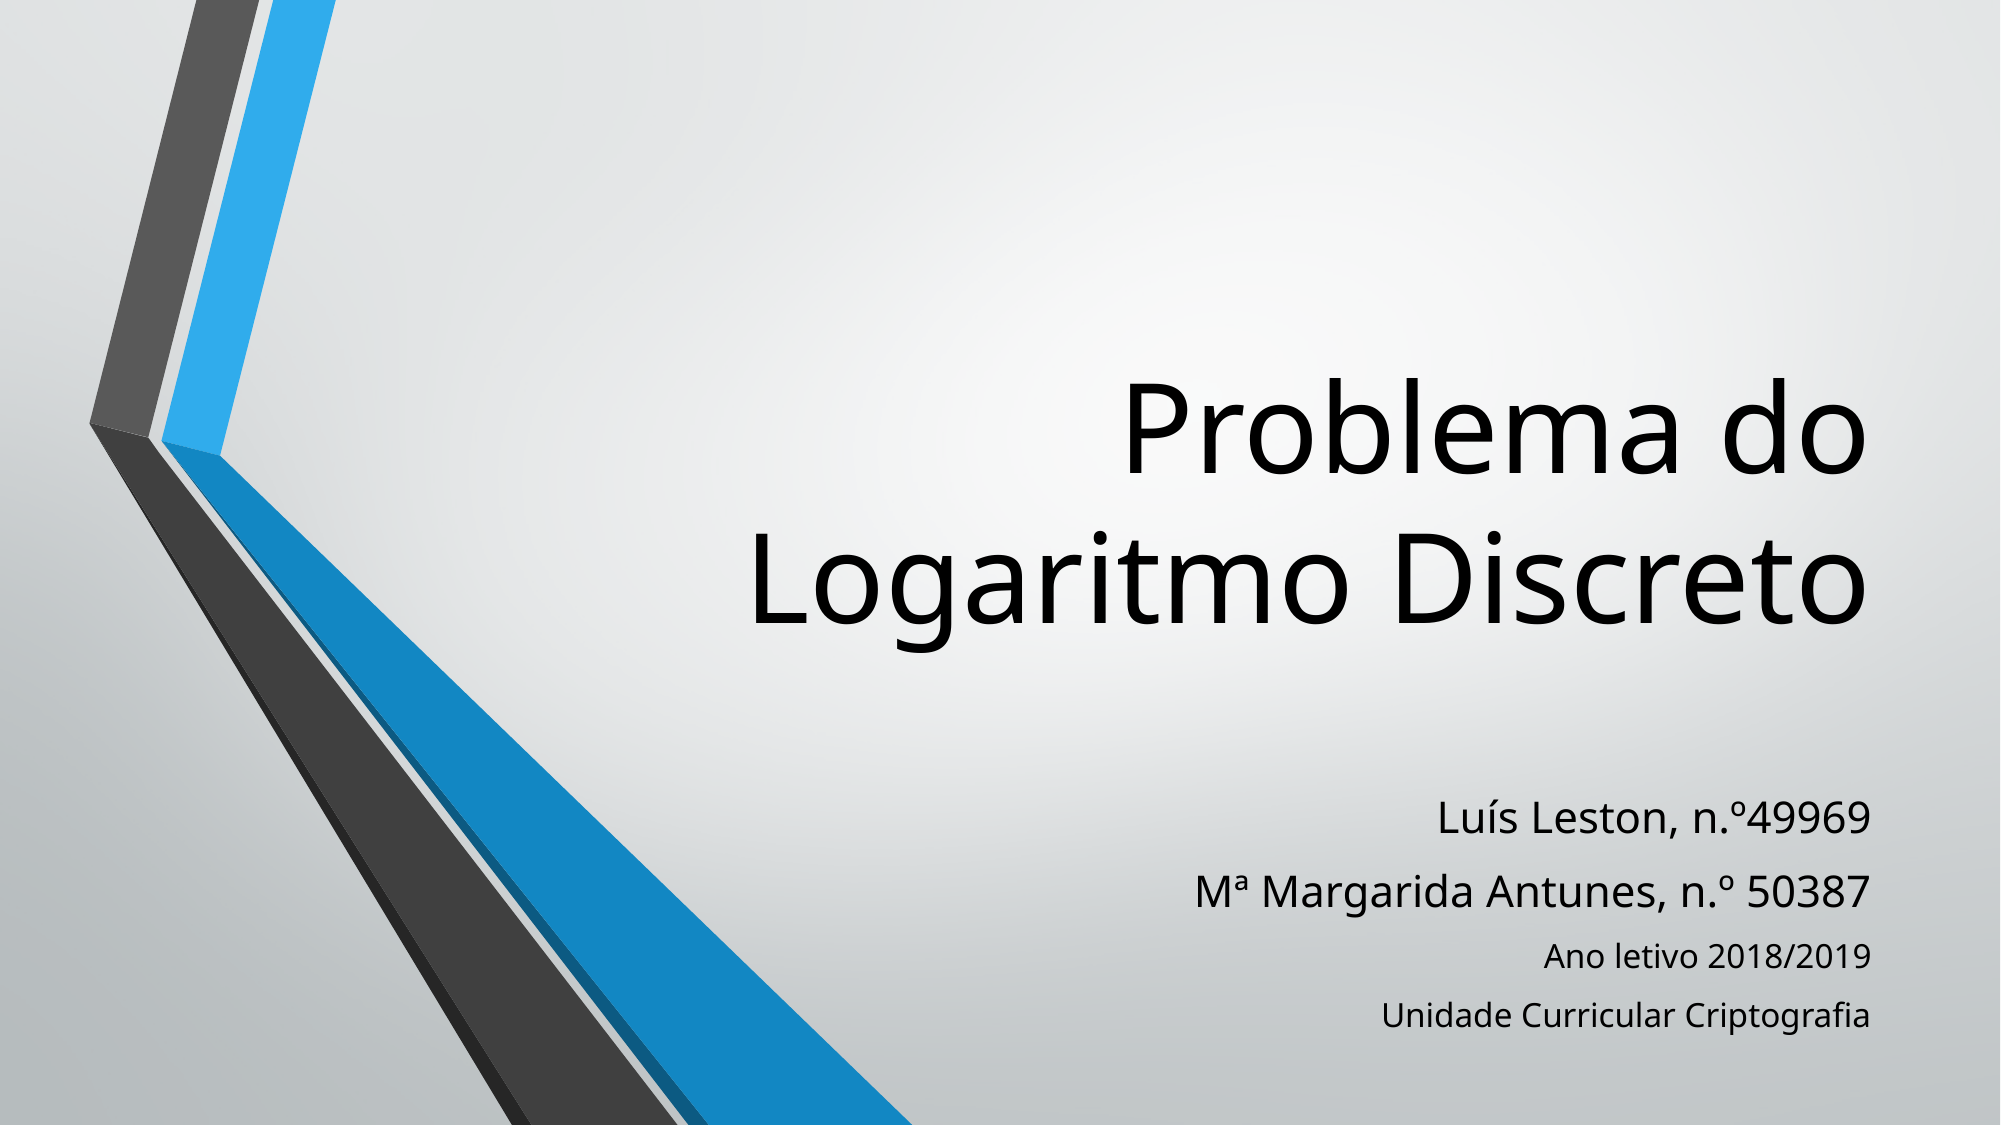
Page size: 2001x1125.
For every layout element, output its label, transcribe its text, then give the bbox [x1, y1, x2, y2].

title Problema do Logaritmo Discreto [480, 226, 1887, 656]
subtitle Luís Leston, n.º49969 Mª Margarida Antunes, n.º 50387 Ano letivo 2018/2019 Unidade Curricular Criptografia [740, 782, 1887, 1057]
